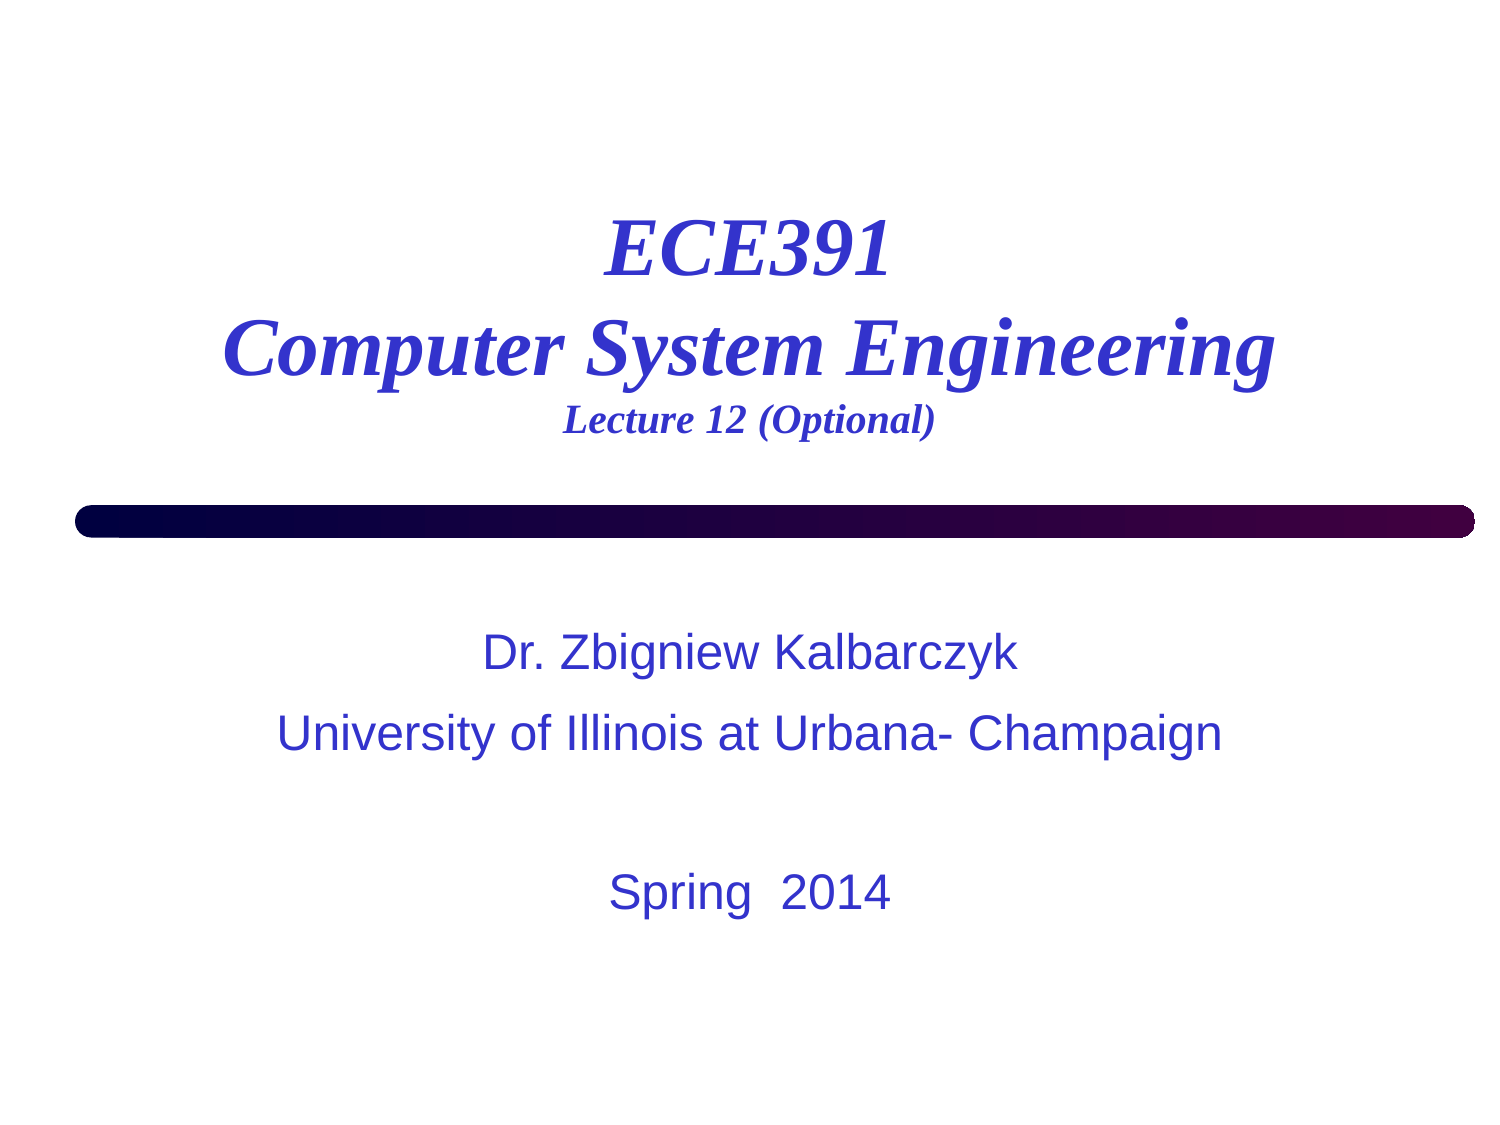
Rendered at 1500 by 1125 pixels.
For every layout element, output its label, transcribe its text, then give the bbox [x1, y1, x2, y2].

subtitle Dr. Zbigniew Kalbarczyk University of Illinois at Urbana- Champaign Spring 2014 [224, 612, 1276, 951]
title ECE391 Computer System Engineering Lecture 12 (Optional) [112, 237, 1388, 451]
